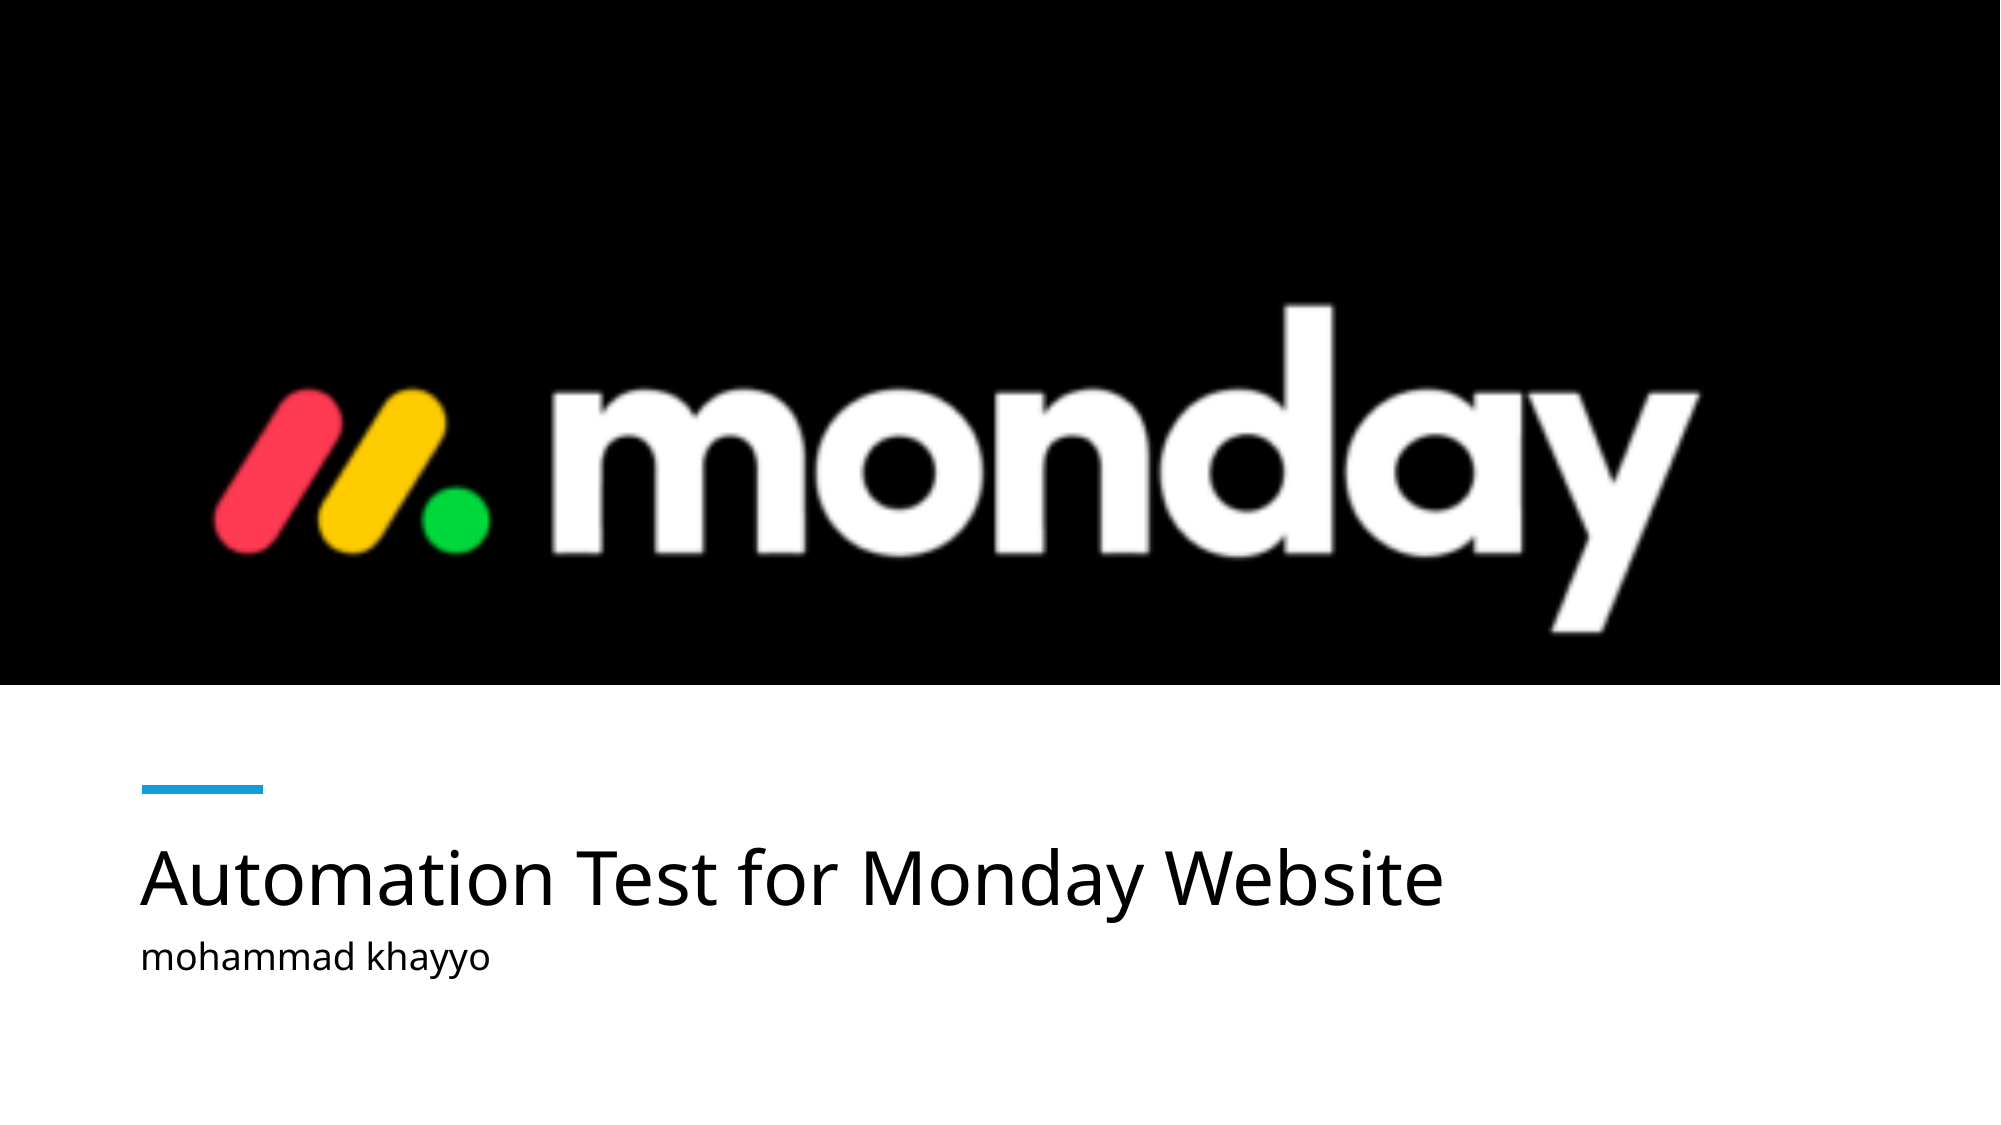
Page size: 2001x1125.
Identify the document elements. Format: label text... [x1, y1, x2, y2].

subtitle mohammad khayyo [125, 930, 1784, 1021]
title Automation Test for Monday Website [125, 832, 1784, 930]
picture [0, 0, 2000, 685]
